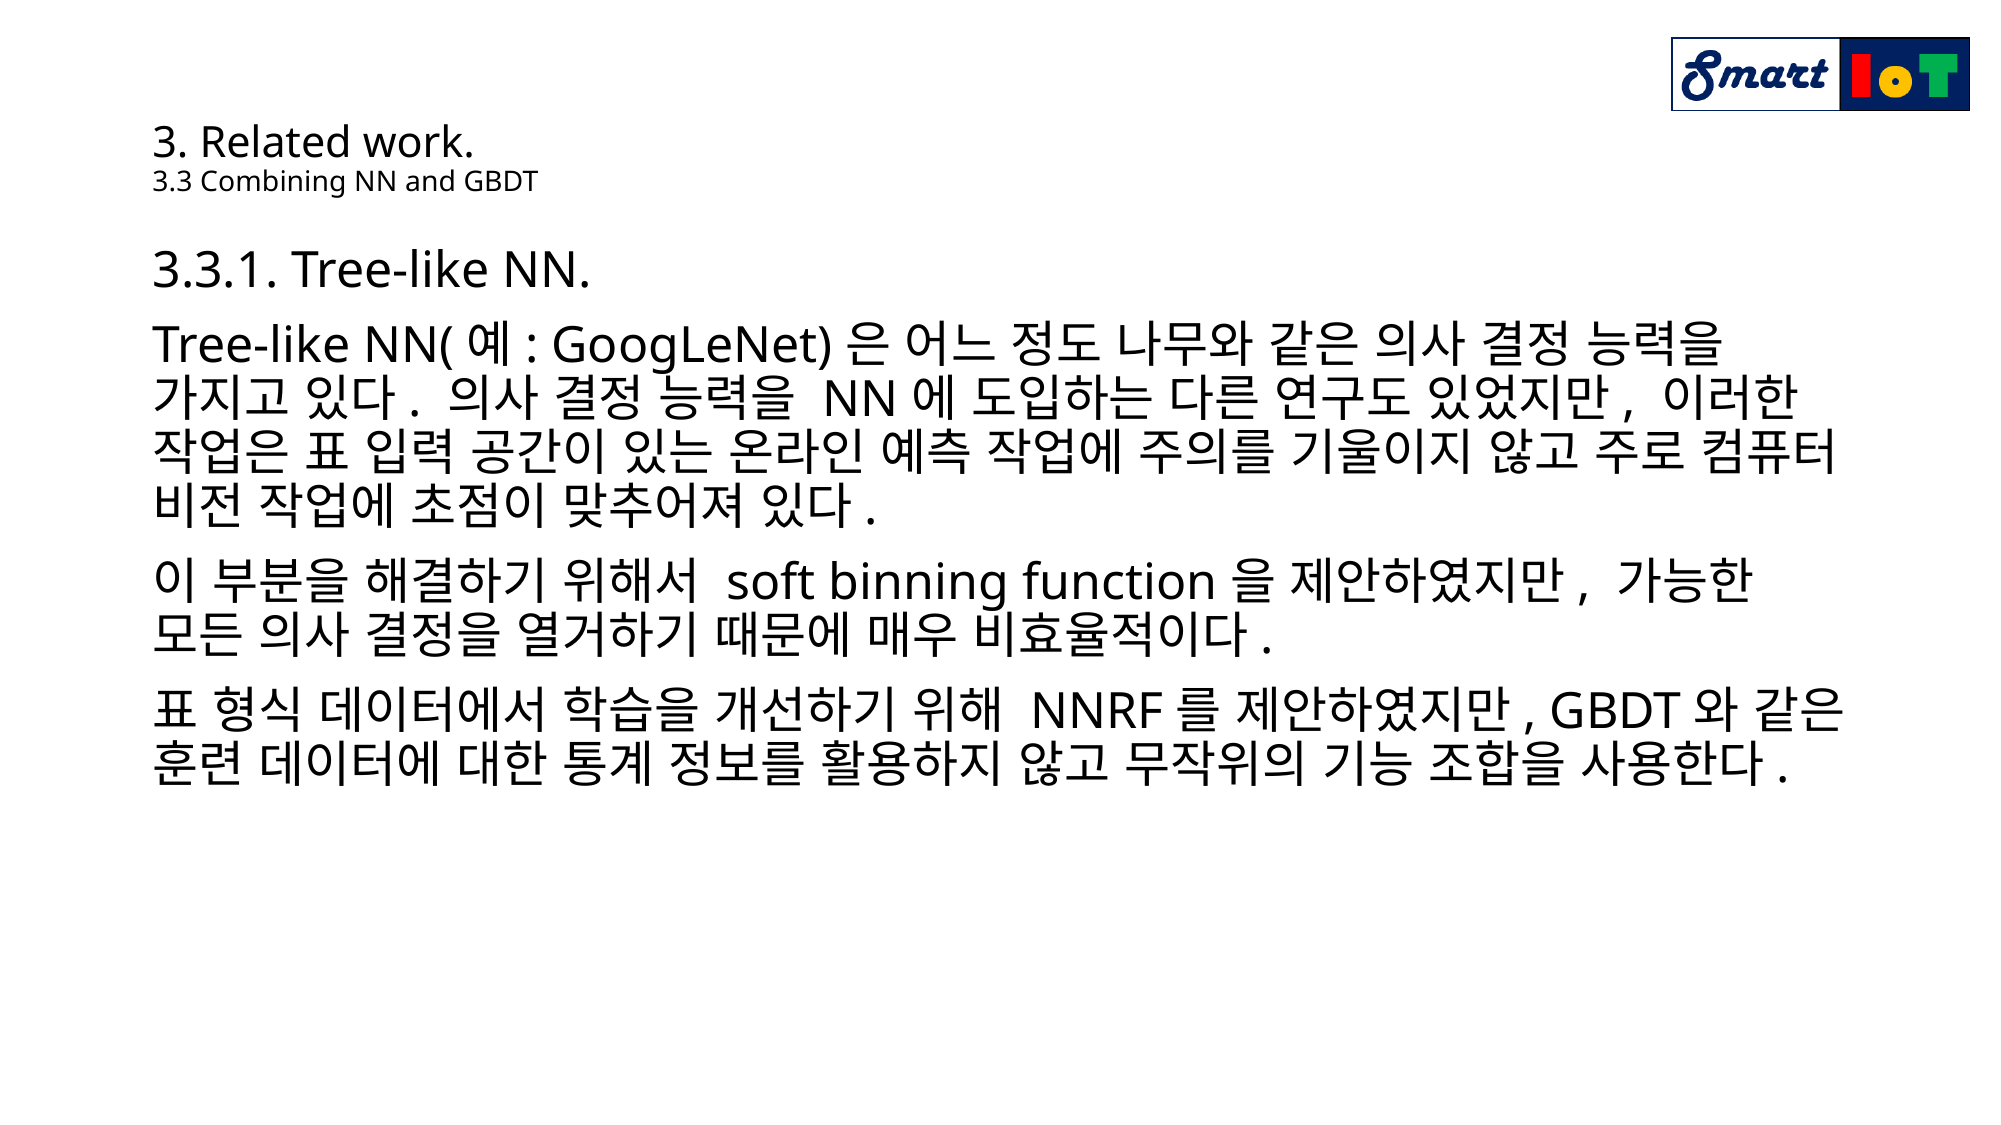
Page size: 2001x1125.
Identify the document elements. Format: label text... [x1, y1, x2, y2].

title 3. Related work. 3.3 Combining NN and GBDT [137, 111, 1863, 206]
picture [1671, 37, 1970, 111]
list 3.3.1. Tree-like NN. Tree-like NN(예: GoogLeNet)은 어느 정도 나무와 같은 의사 결정 능력을 가지고 있다. 의사 결정 능력을 NN에 도입하는 다른 연구도 있었지만, 이러한 작업은 표 입력 공간이 있는 온라인 예측 작업에 주의를 기울이지 않고 주로 컴퓨터 비전 작업에 초점이 맞추어져 있다. 이 부분을 해결하기 위해서 soft binning function을 제안하였지만, 가능한 모든 의사 결정을 열거하기 때문에 매우 비효율적이다. 표 형식 데이터에서 학습을 개선하기 위해 NNRF를 제안하였지만, GBDT와 같은 훈련 데이터에 대한 통계 정보를 활용하지 않고 무작위의 기능 조합을 사용한다. [137, 237, 1863, 1014]
